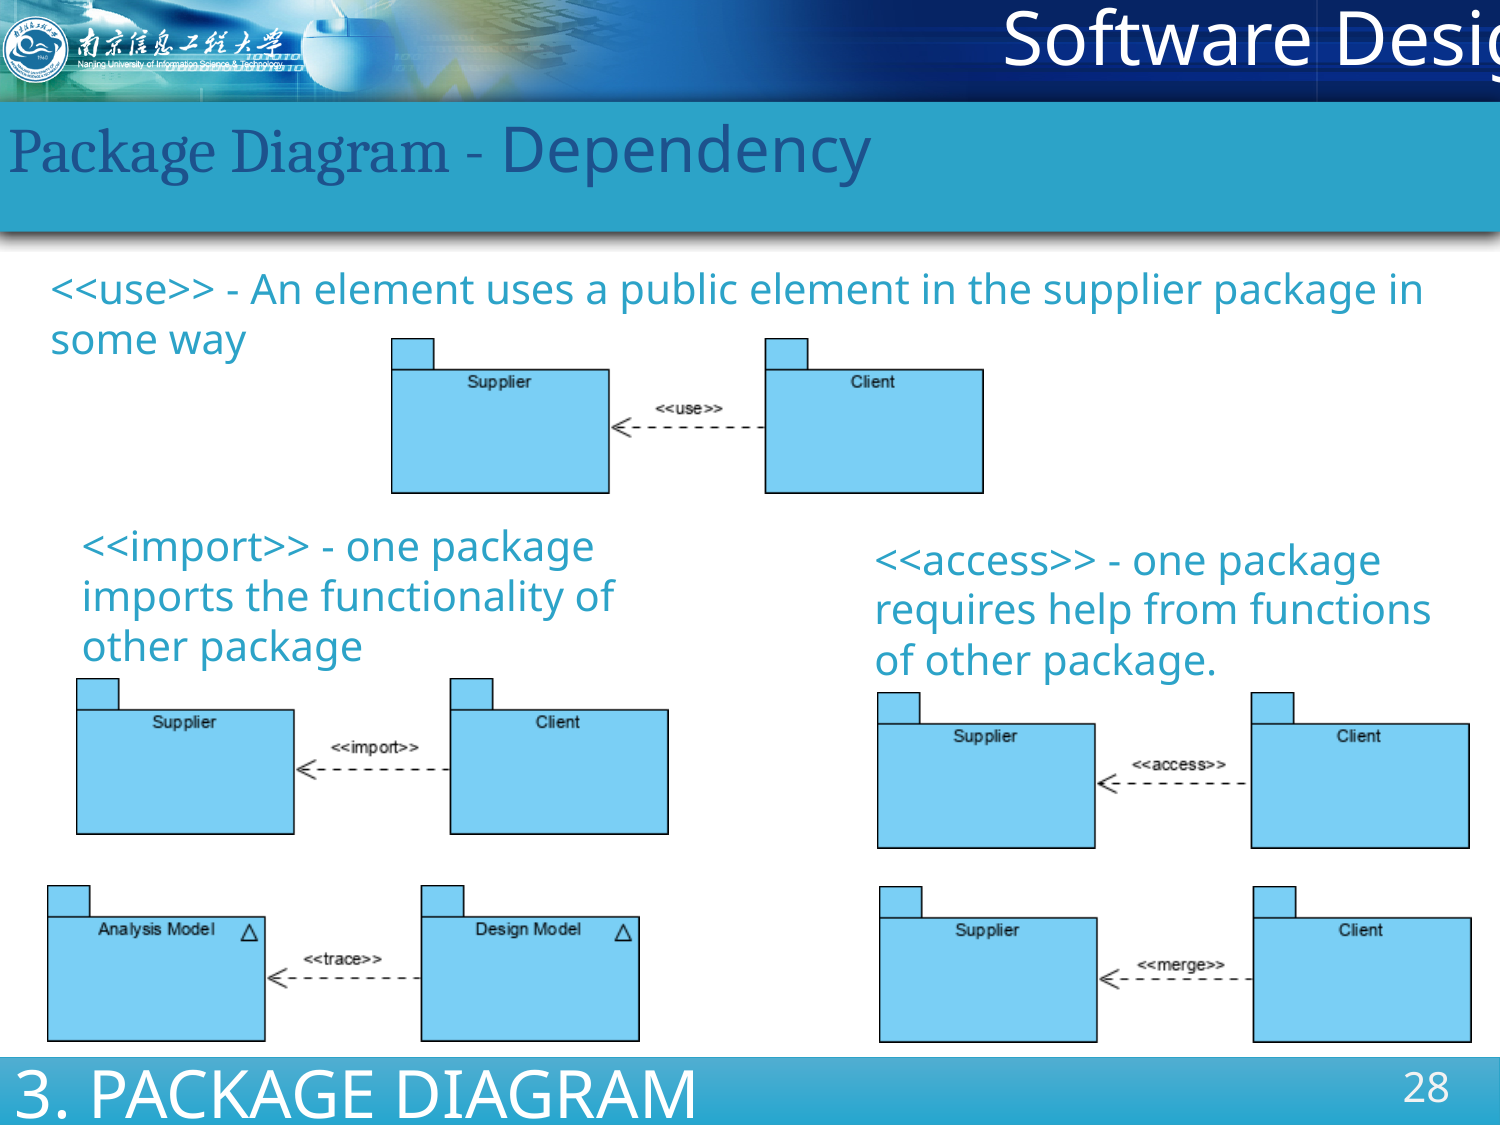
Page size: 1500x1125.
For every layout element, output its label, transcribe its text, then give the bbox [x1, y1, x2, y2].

picture [76, 678, 669, 835]
text_box <<import>> - one package imports the functionality of other package [66, 512, 679, 678]
picture [47, 885, 640, 1042]
title Package Diagram - Dependency [0, 100, 1500, 233]
text_box <<access>> - one package requires help from functions of other package. [859, 525, 1487, 691]
picture [391, 338, 984, 495]
text_box 3. PACKAGE DIAGRAM [0, 1044, 798, 1125]
picture [0, 0, 1500, 100]
picture [1496, 33, 1500, 57]
text_box <<use>> - An element uses a public element in the supplier package in some way [35, 255, 1483, 371]
picture [877, 692, 1470, 849]
picture [879, 886, 1472, 1043]
